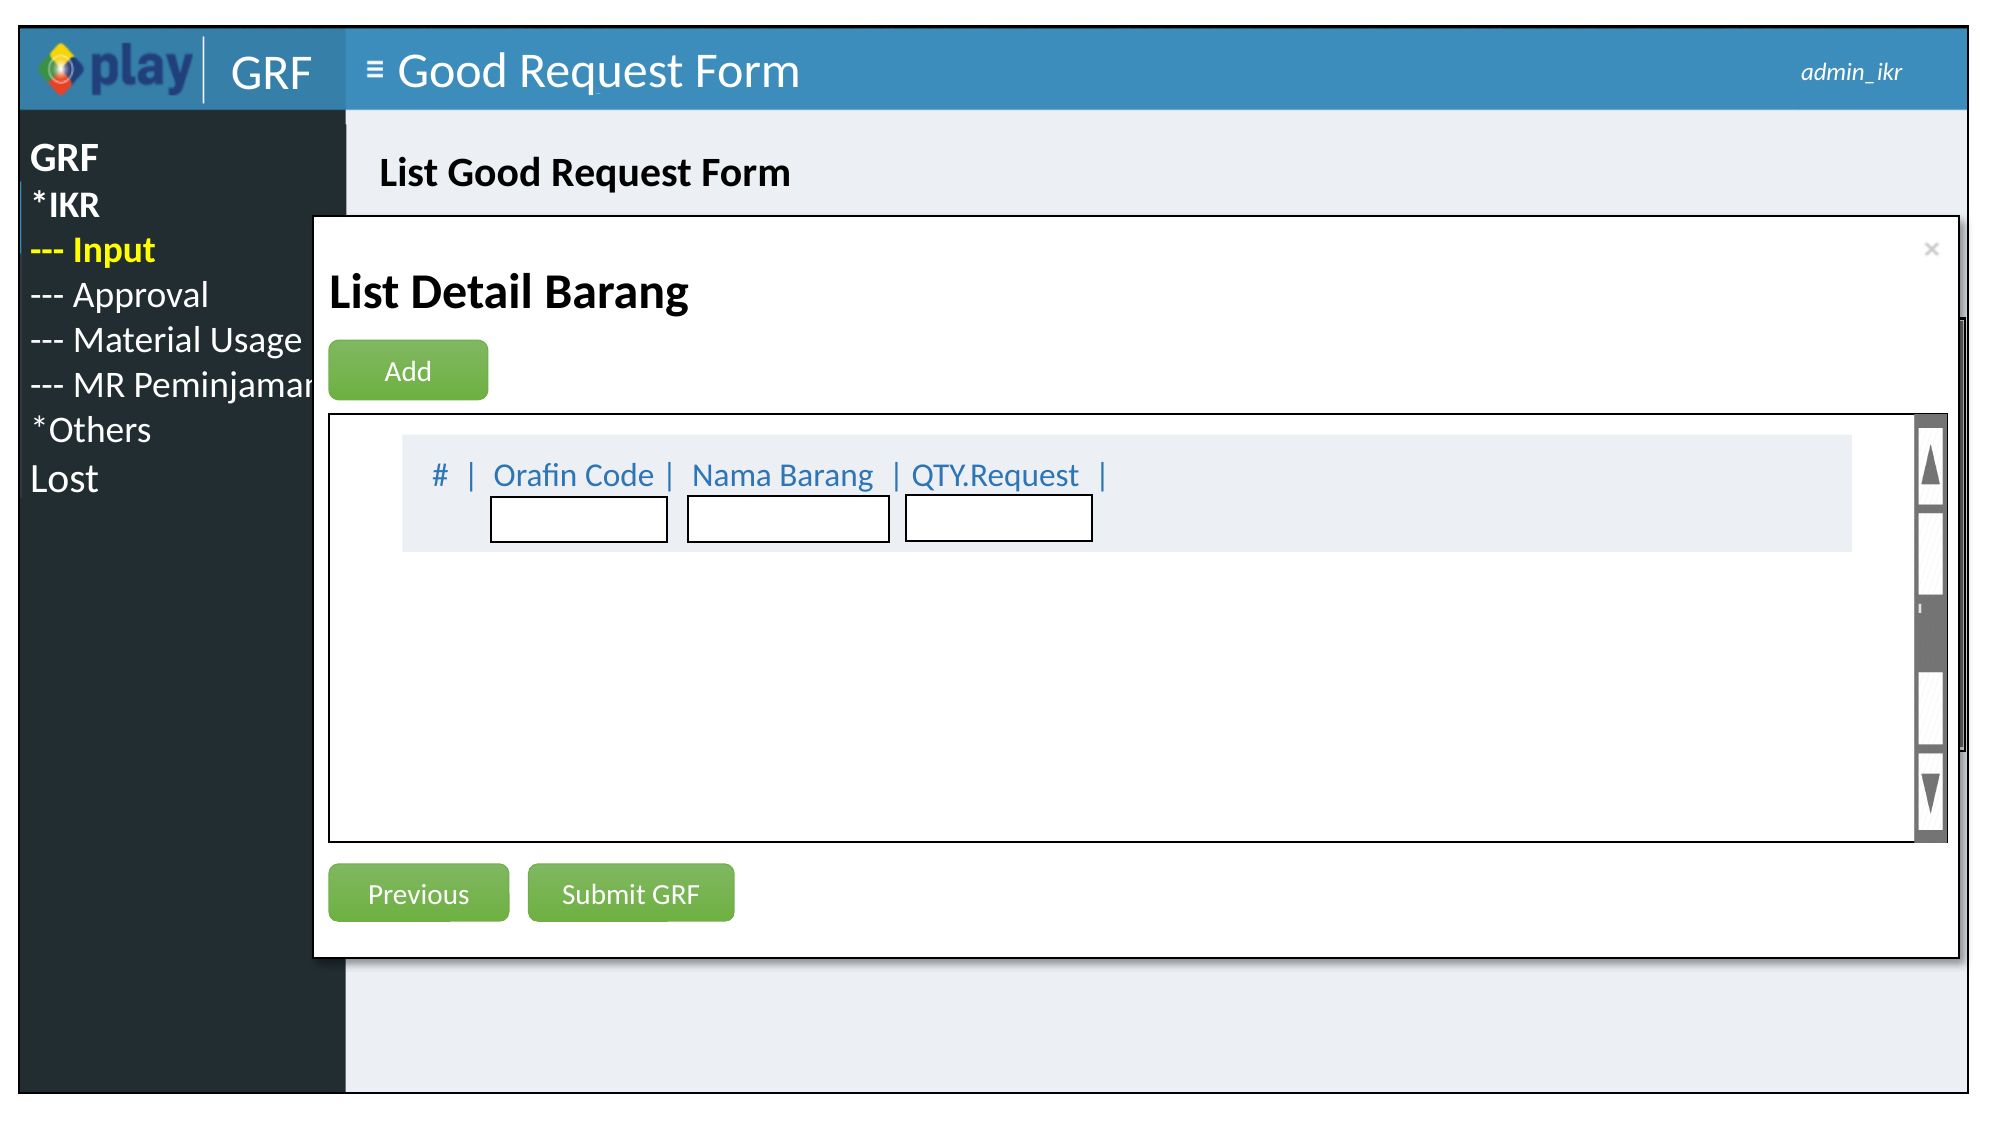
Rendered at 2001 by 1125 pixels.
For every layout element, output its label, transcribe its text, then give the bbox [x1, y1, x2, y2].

text_box GRF *IKR --- Input --- Approval --- Material Usage --- MR Peminjaman *Others Lost [15, 122, 20, 508]
picture [20, 27, 1967, 1092]
